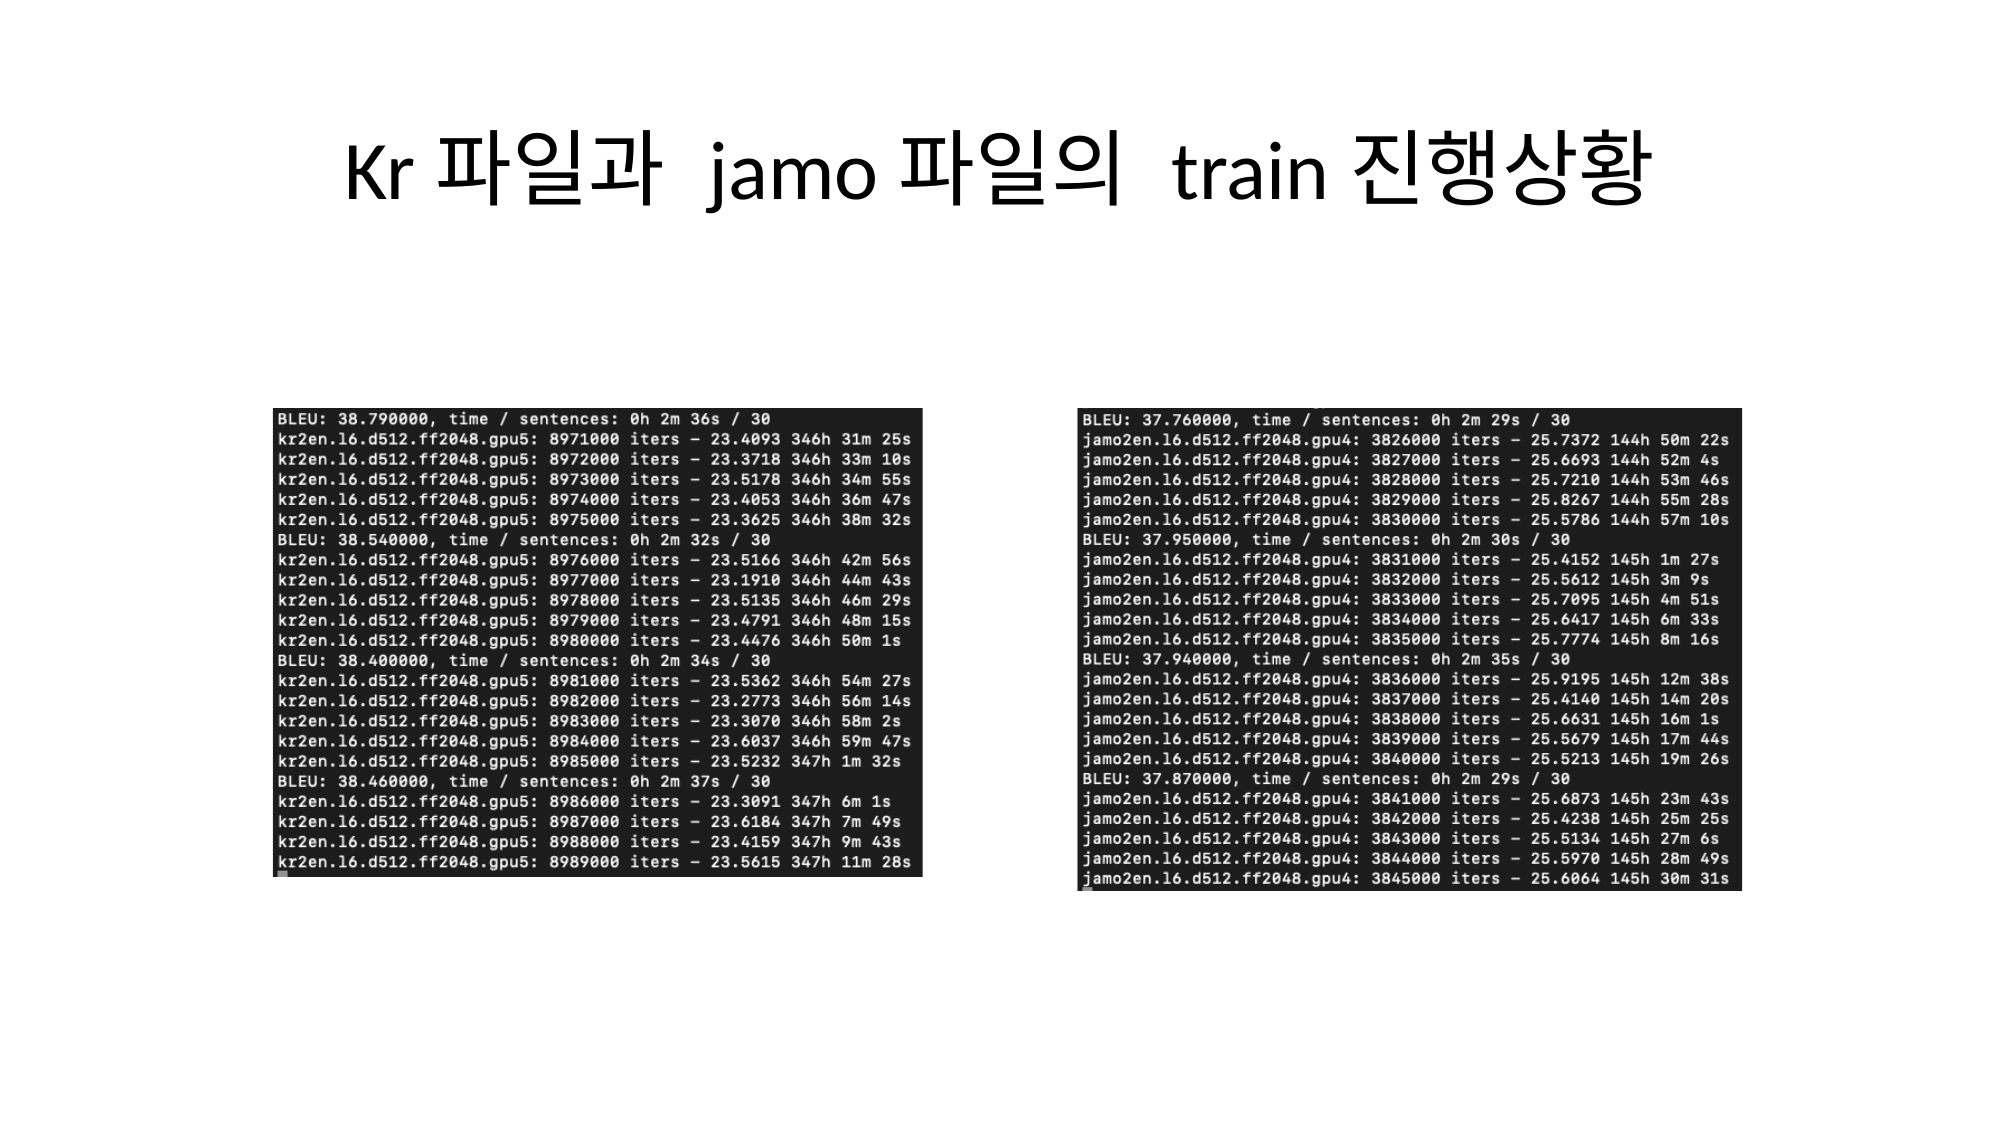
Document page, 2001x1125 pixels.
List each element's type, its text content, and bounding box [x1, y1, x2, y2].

picture [1077, 408, 1743, 891]
text_box Kr파일과 jamo파일의 train진행상황 [257, 109, 1743, 224]
picture [272, 408, 923, 877]
